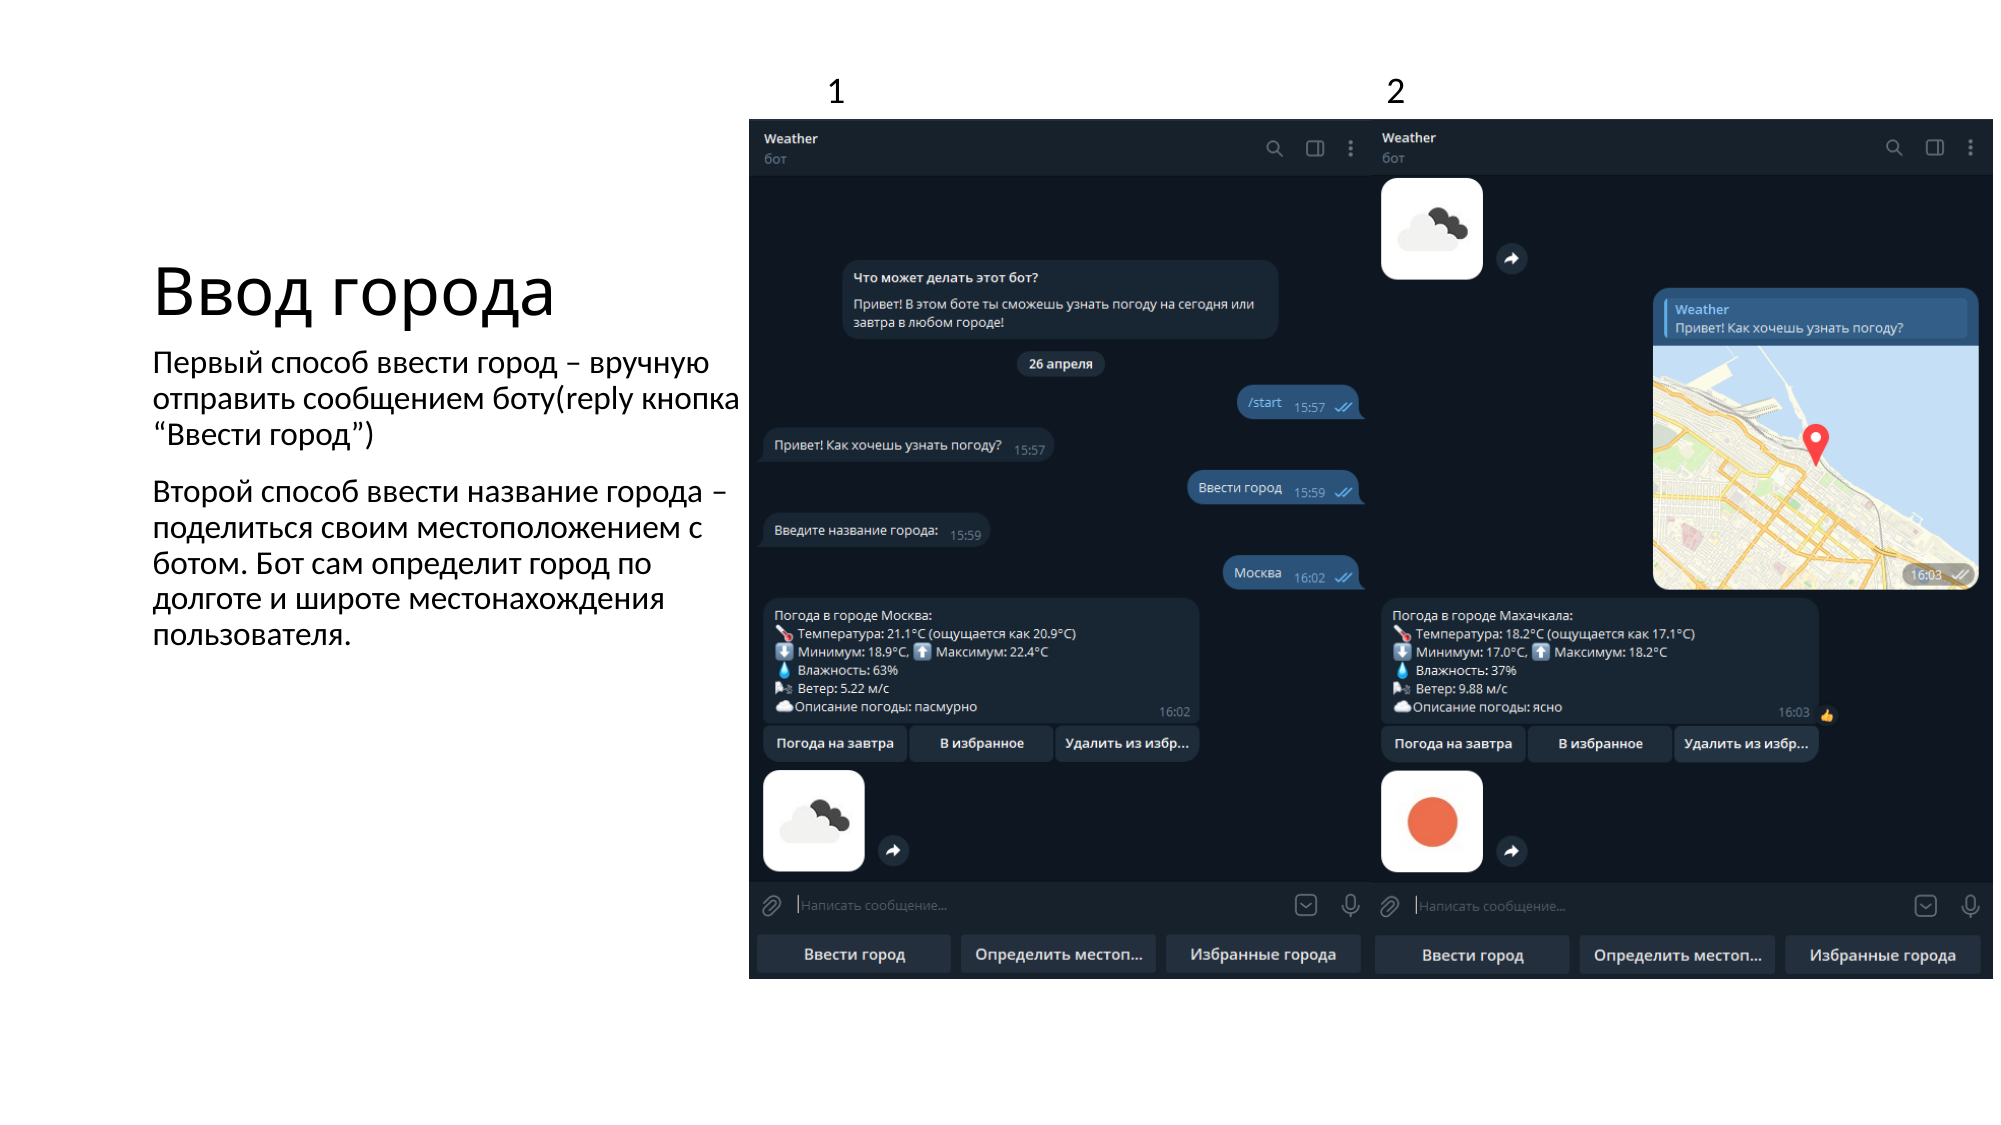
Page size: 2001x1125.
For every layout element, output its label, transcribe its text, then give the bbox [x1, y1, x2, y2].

title Ввод города [137, 75, 783, 337]
list Первый способ ввести город – вручную отправить сообщением боту(reply кнопка “Ввести город”) Второй способ ввести название города – поделиться своим местоположением с ботом. Бот сам определит город по долготе и широте местонахождения пользователя. [137, 337, 749, 963]
text_box 2 [1371, 58, 1421, 119]
picture [749, 119, 1993, 979]
text_box 1 [811, 58, 861, 119]
